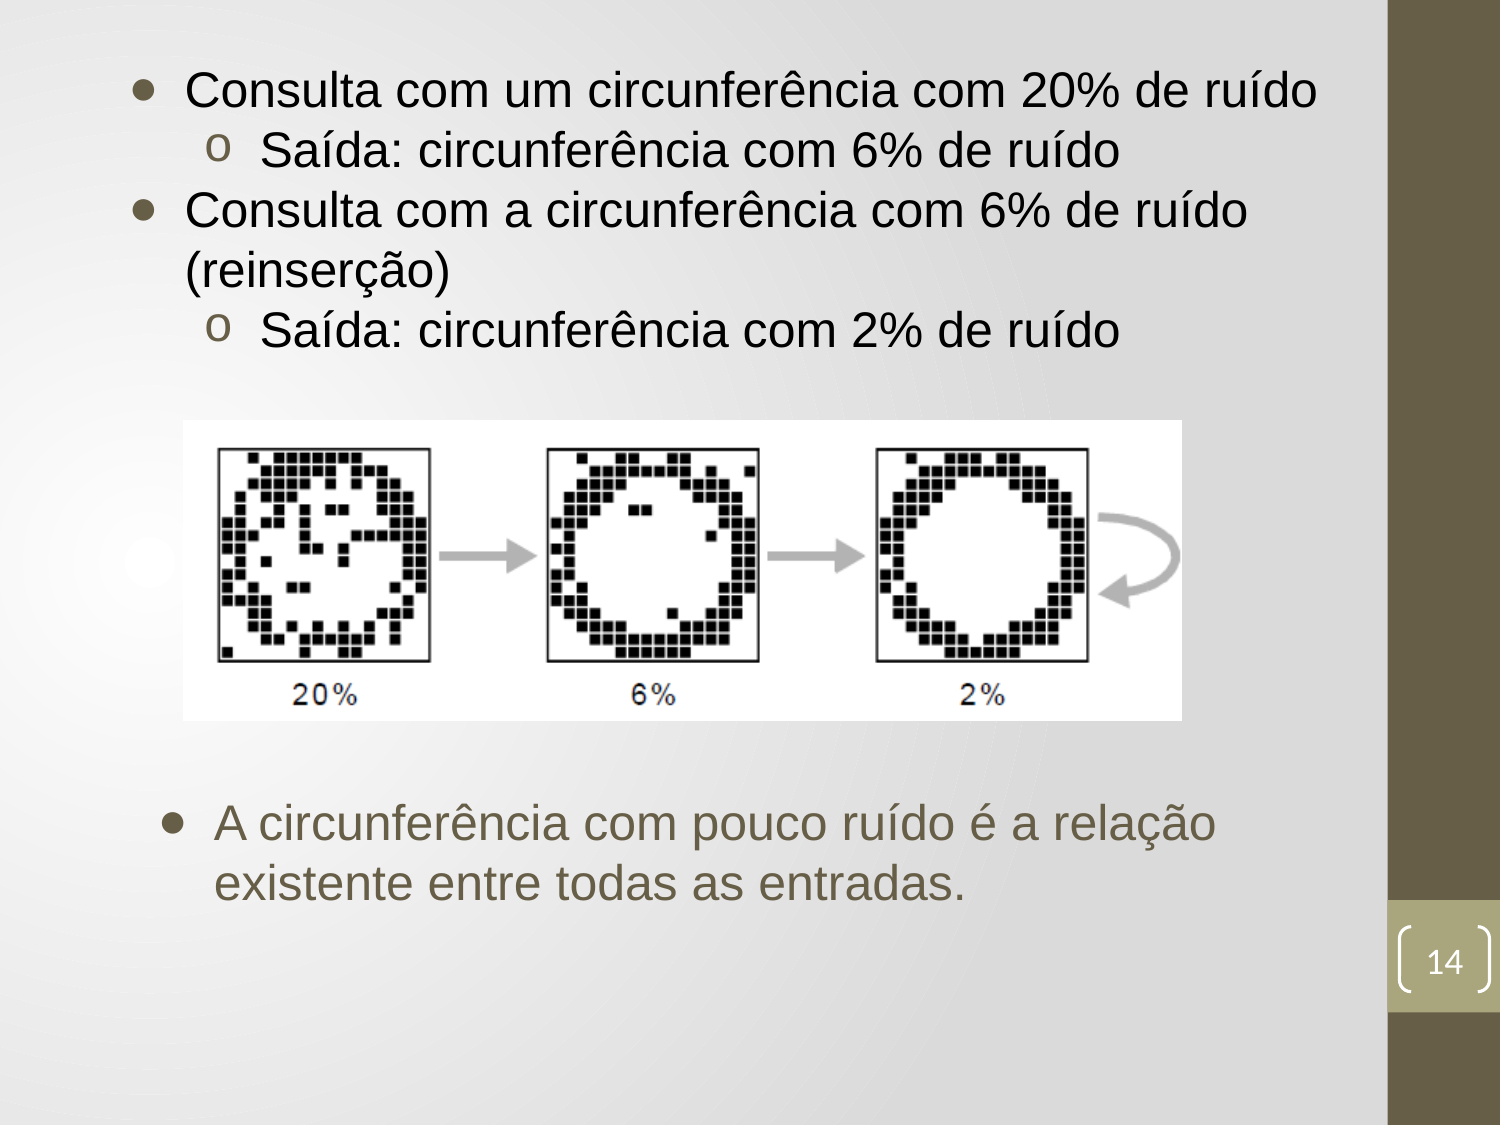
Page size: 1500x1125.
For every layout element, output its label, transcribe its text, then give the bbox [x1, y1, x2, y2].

text_box A circunferência com pouco ruído é a relação existente entre todas as entradas. [123, 786, 1322, 914]
picture [182, 420, 1182, 722]
slide_number 14 [1397, 925, 1492, 994]
text_box Consulta com um circunferência com 20% de ruído Saída: circunferência com 6% de ruído Consulta com a circunferência com 6% de ruído (reinserção) Saída: circunferência com 2% de ruído [94, 42, 1406, 343]
